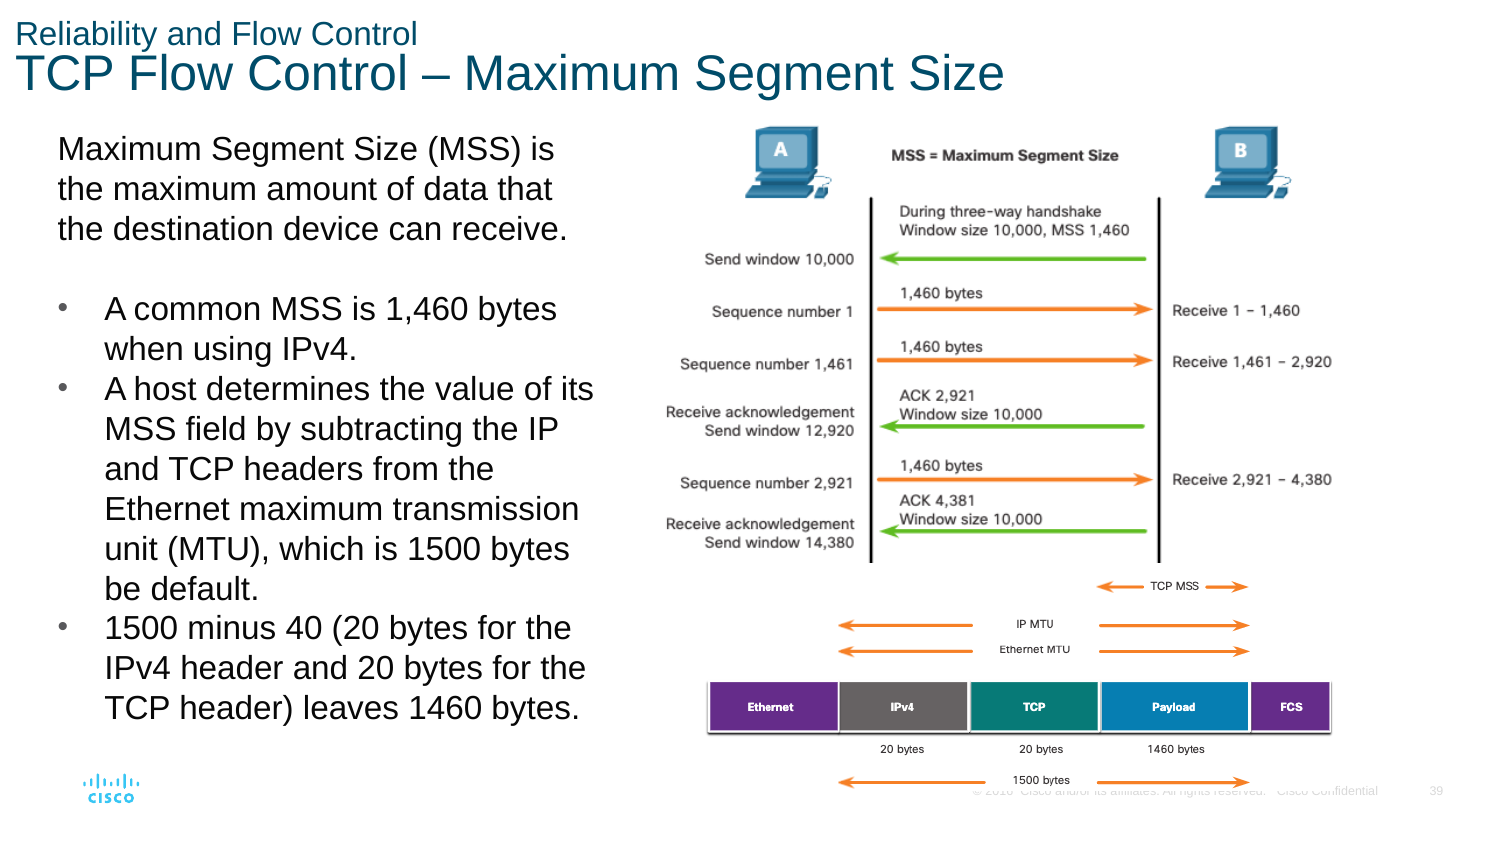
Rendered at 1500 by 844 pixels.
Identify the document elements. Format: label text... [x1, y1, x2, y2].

title Reliability and Flow Control TCP Flow Control – Maximum Segment Size [0, 0, 1369, 121]
picture [697, 574, 1334, 791]
list Maximum Segment Size (MSS) is the maximum amount of data that the destination device can receive. A common MSS is 1,460 bytes when using IPv4. A host determines the value of its MSS field by subtracting the IP and TCP headers from the Ethernet maximum transmission unit (MTU), which is 1500 bytes be default. 1500 minus 40 (20 bytes for the IPv4 header and 20 bytes for the TCP header) leaves 1460 bytes. [42, 120, 624, 726]
picture [658, 119, 1334, 563]
